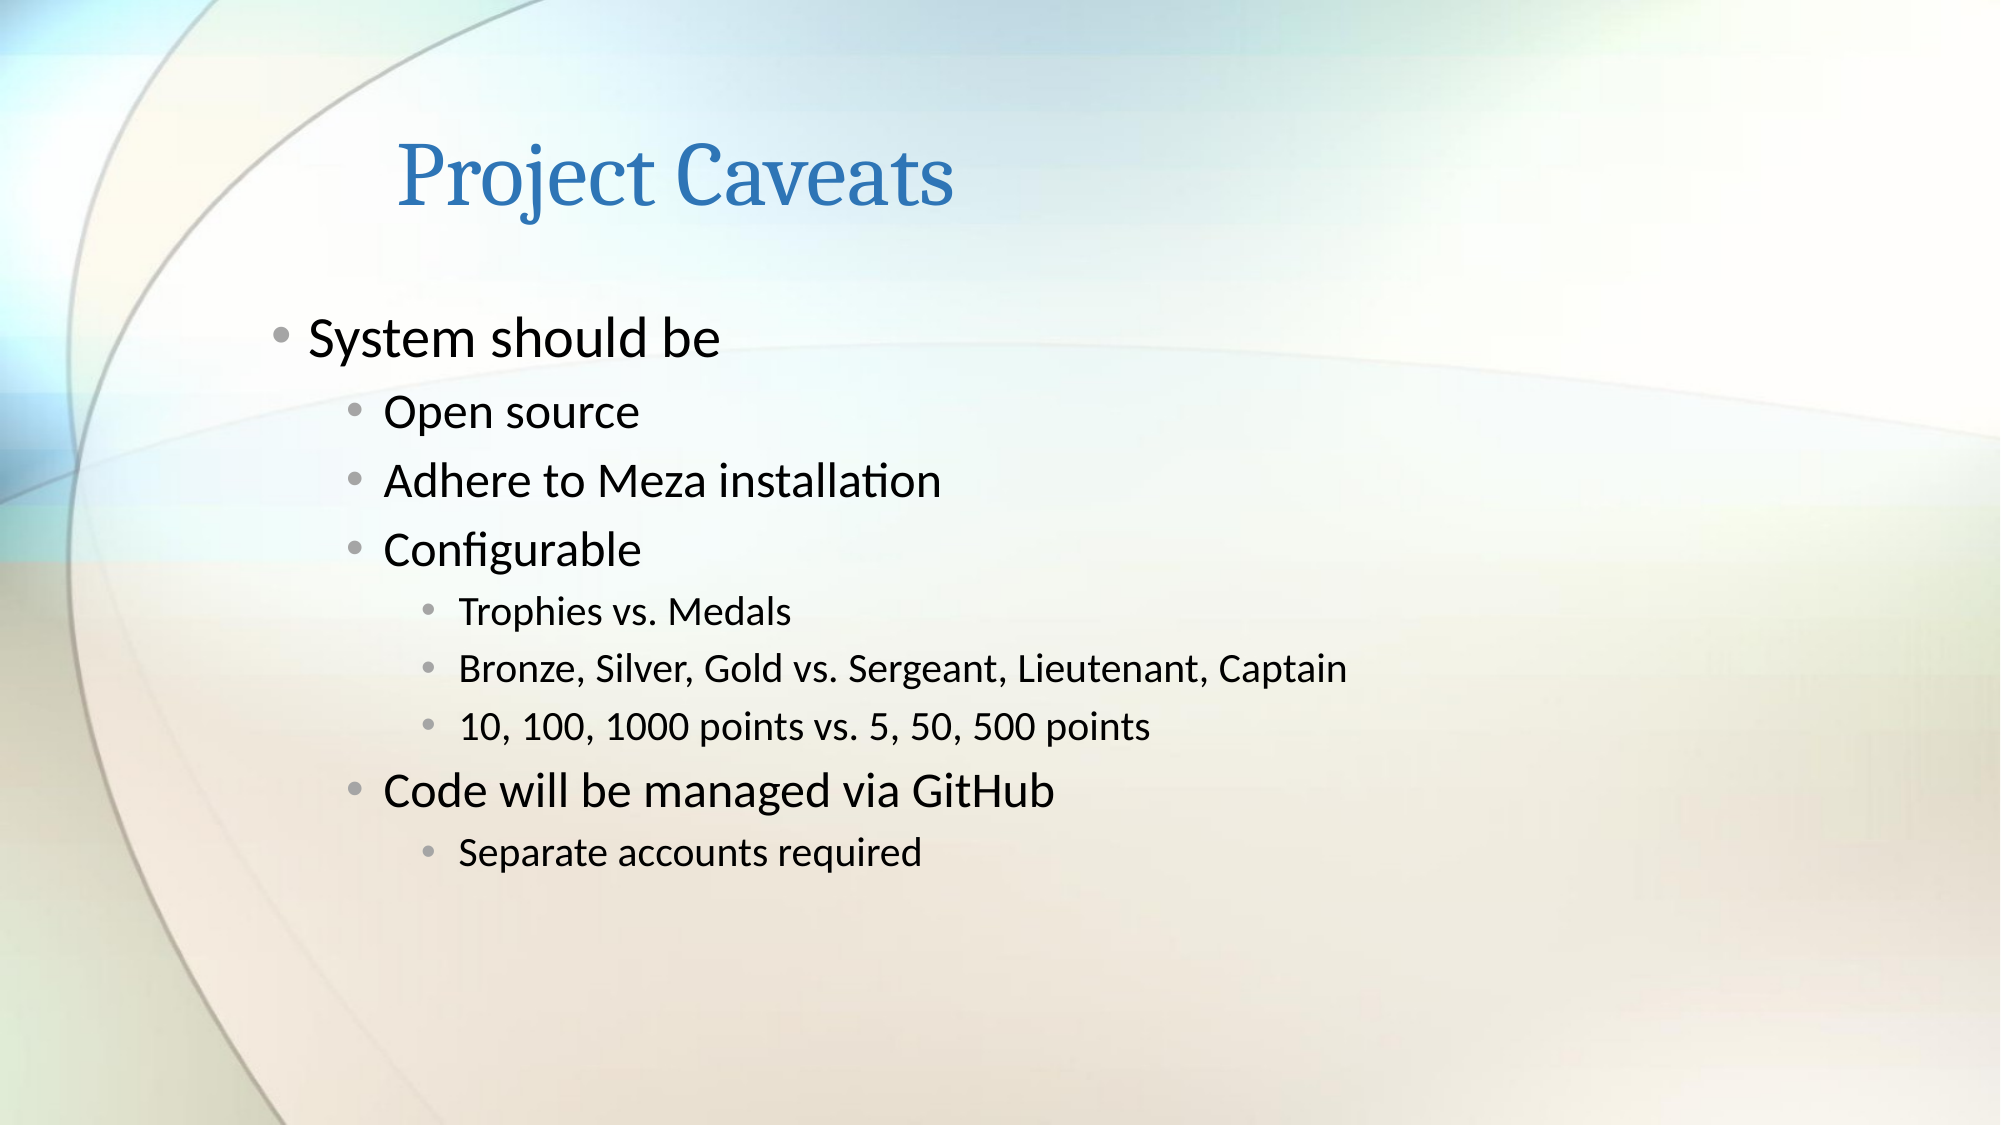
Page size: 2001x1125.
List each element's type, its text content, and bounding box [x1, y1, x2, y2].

title Project Caveats [381, 59, 1863, 278]
picture [0, 0, 2001, 1125]
list System should be Open source Adhere to Meza installation Configurable Trophies vs. Medals Bronze, Silver, Gold vs. Sergeant, Lieutenant, Captain 10, 100, 1000 points vs. 5, 50, 500 points Code will be managed via GitHub Separate accounts required [256, 299, 1863, 1014]
